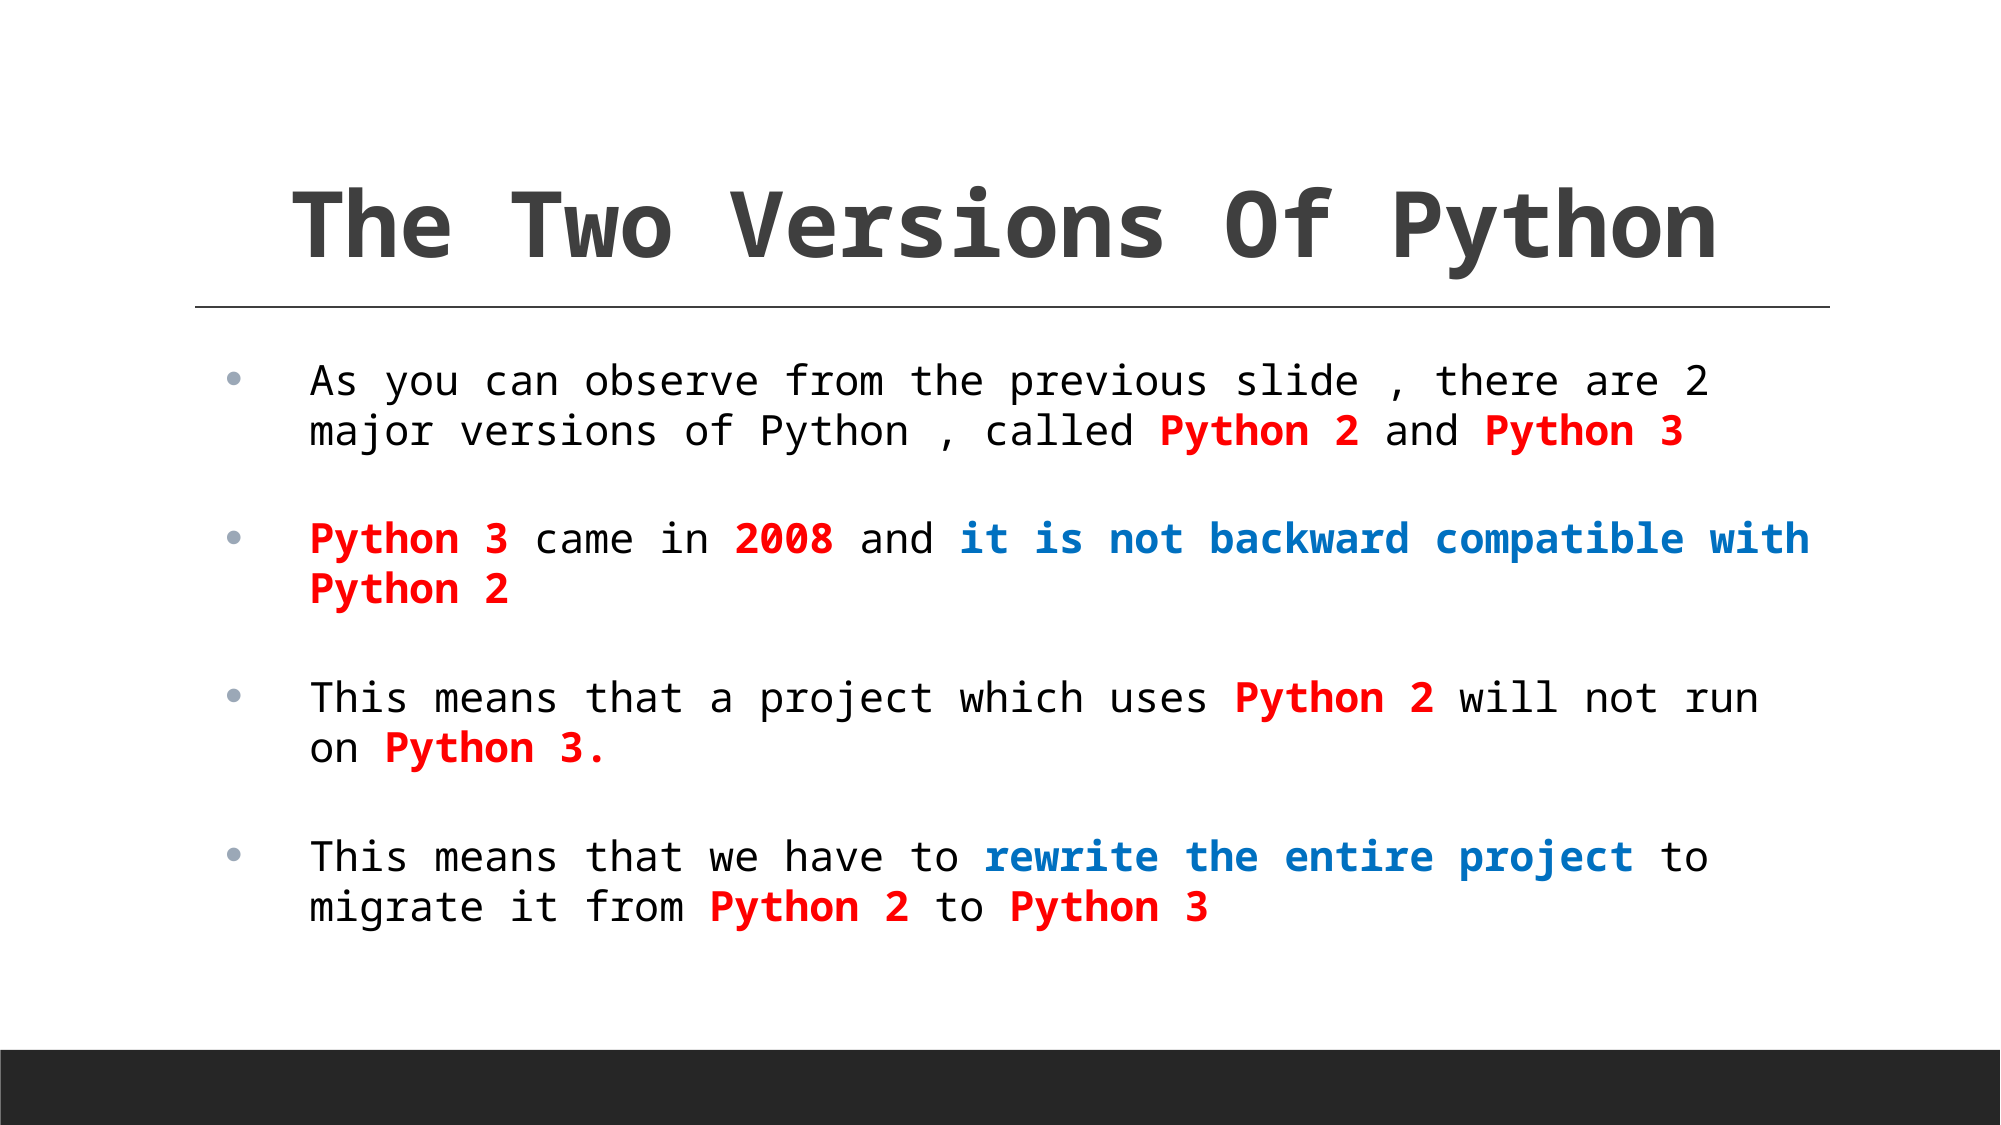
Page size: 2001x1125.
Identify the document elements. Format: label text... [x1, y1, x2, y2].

title The Two Versions Of Python [180, 47, 1830, 285]
text_box As you can observe from the previous slide , there are 2 major versions of Python , called Python 2 and Python 3 Python 3 came in 2008 and it is not backward compatible with Python 2 This means that a project which uses Python 2 will not run on Python 3. This means that we have to rewrite the entire project to migrate it from Python 2 to Python 3 [179, 345, 1830, 963]
